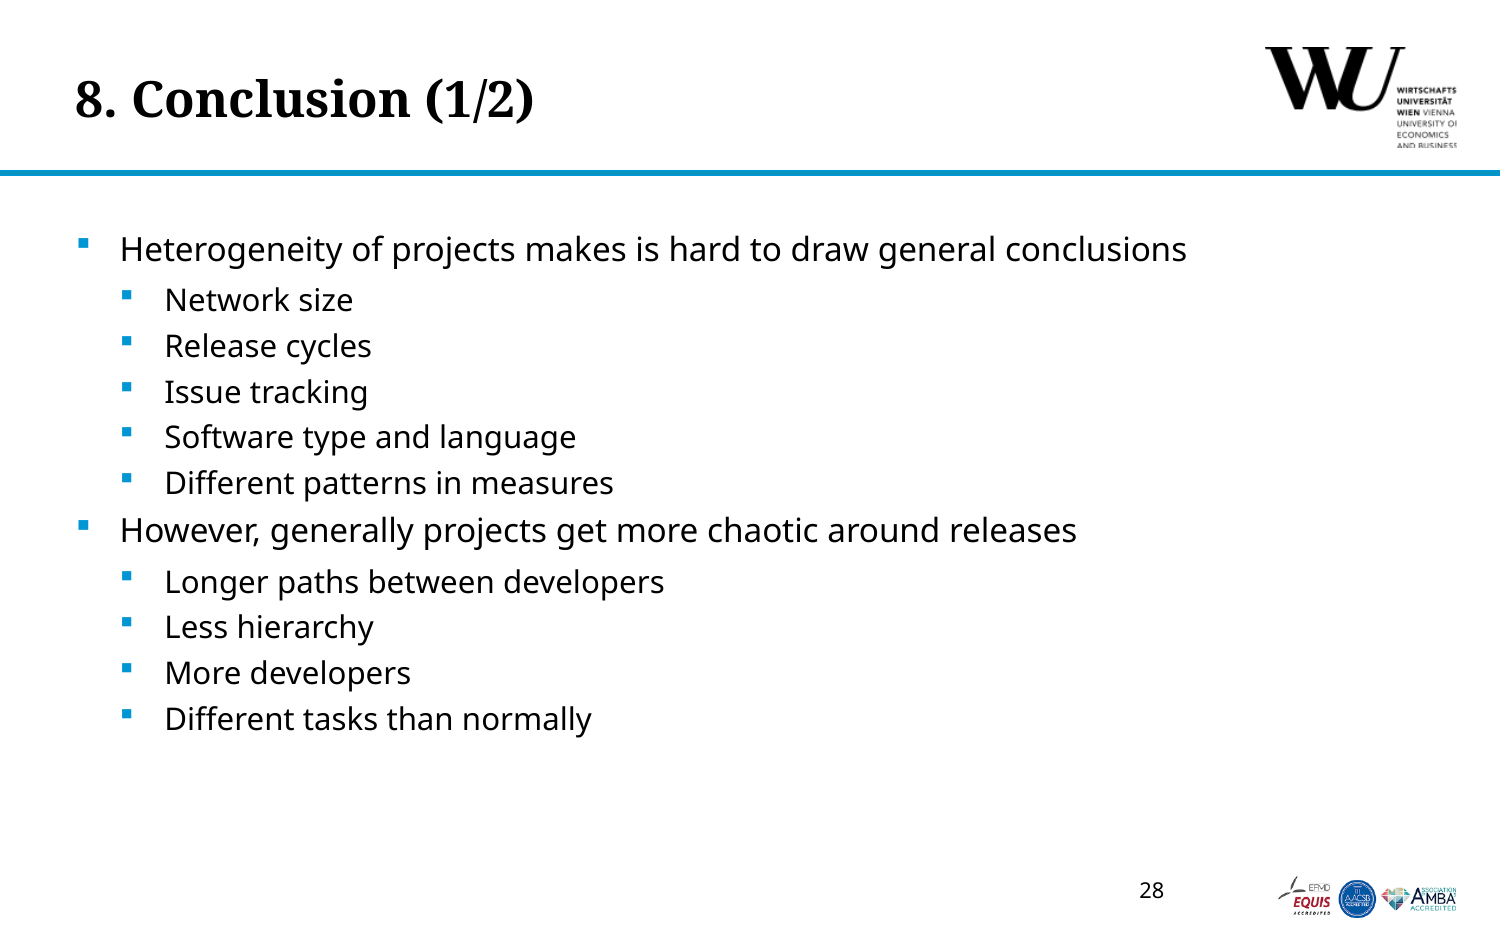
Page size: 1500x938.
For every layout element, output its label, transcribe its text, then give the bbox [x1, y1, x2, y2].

title 8. Conclusion (1/2) [75, 22, 1198, 172]
slide_number 28 [1124, 868, 1205, 912]
picture [1278, 876, 1456, 918]
list Heterogeneity of projects makes is hard to draw general conclusions Network size Release cycles Issue tracking Software type and language Different patterns in measures However, generally projects get more chaotic around releases Longer paths between developers Less hierarchy More developers Different tasks than normally [75, 220, 1349, 809]
